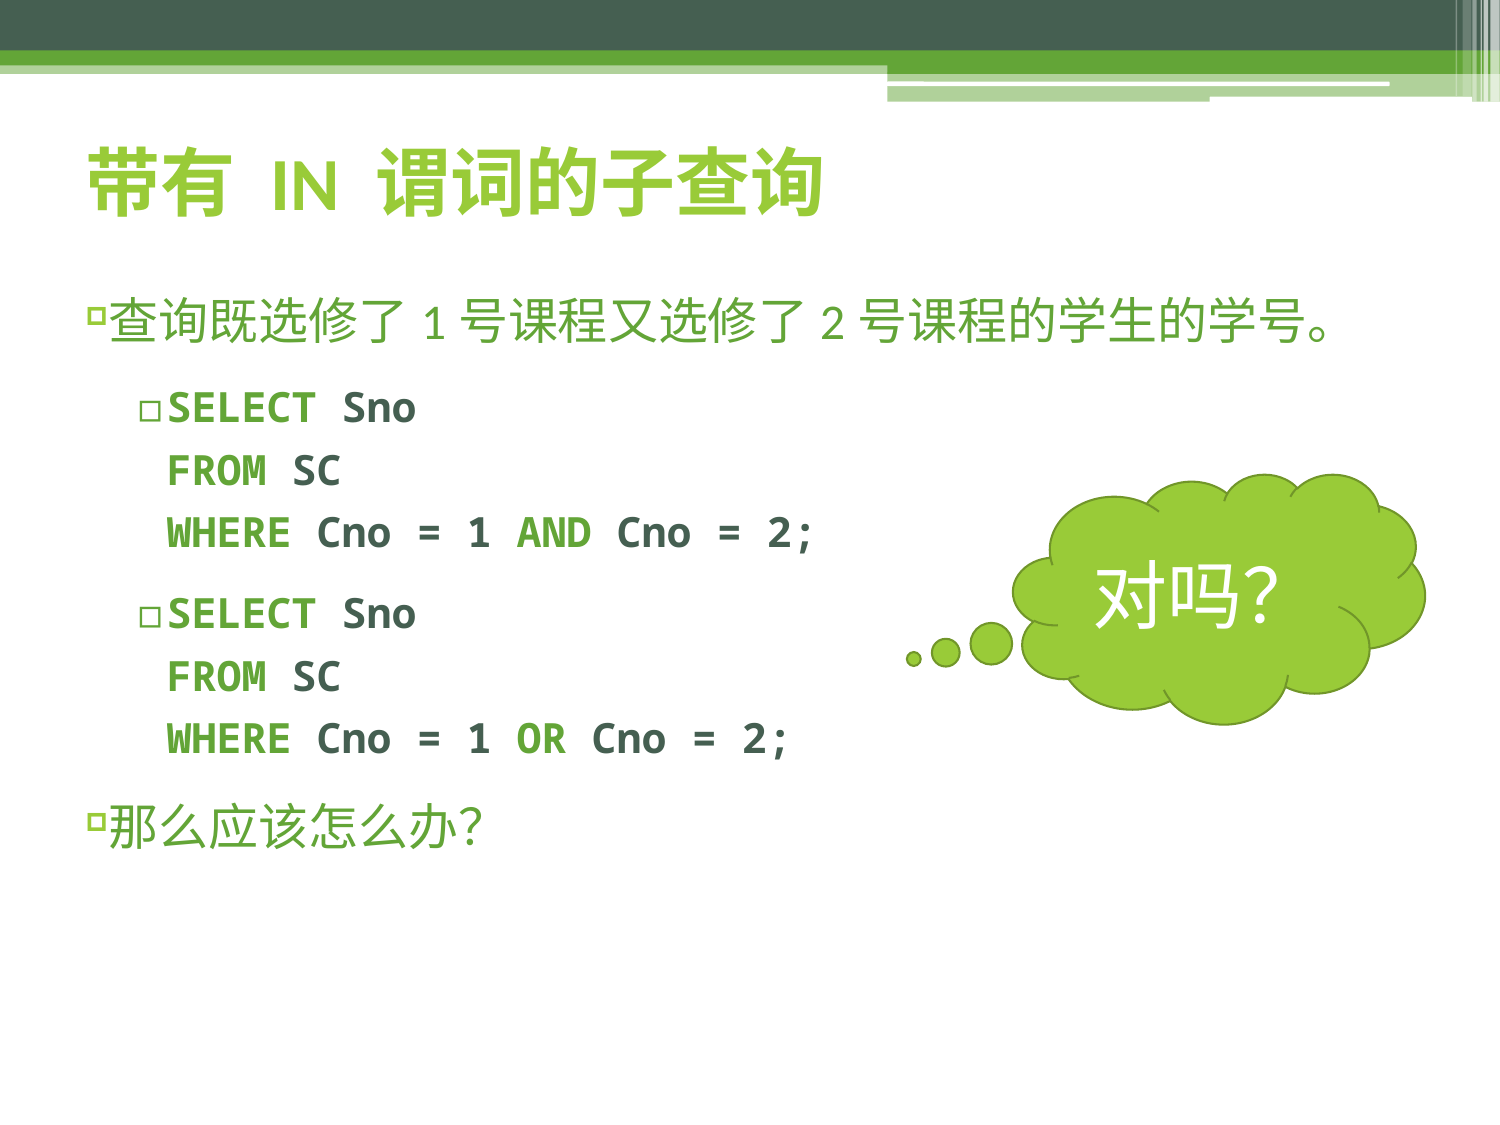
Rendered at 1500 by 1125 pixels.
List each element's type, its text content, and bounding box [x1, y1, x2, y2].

text_box 对吗？ [969, 621, 1014, 666]
list 查询既选修了1号课程又选修了2号课程的学生的学号。 SELECT Sno FROM SC WHERE Cno = 1 AND Cno = 2; SELECT Sno FROM SC WHERE Cno = 1 OR Cno = 2; 那么应该怎么办？ [70, 267, 1430, 1094]
text_box 对吗？ [930, 637, 961, 668]
title 带有 IN 谓词的子查询 [70, 122, 1430, 238]
text_box 对吗？ [1011, 473, 1427, 726]
text_box 对吗？ [905, 650, 922, 668]
